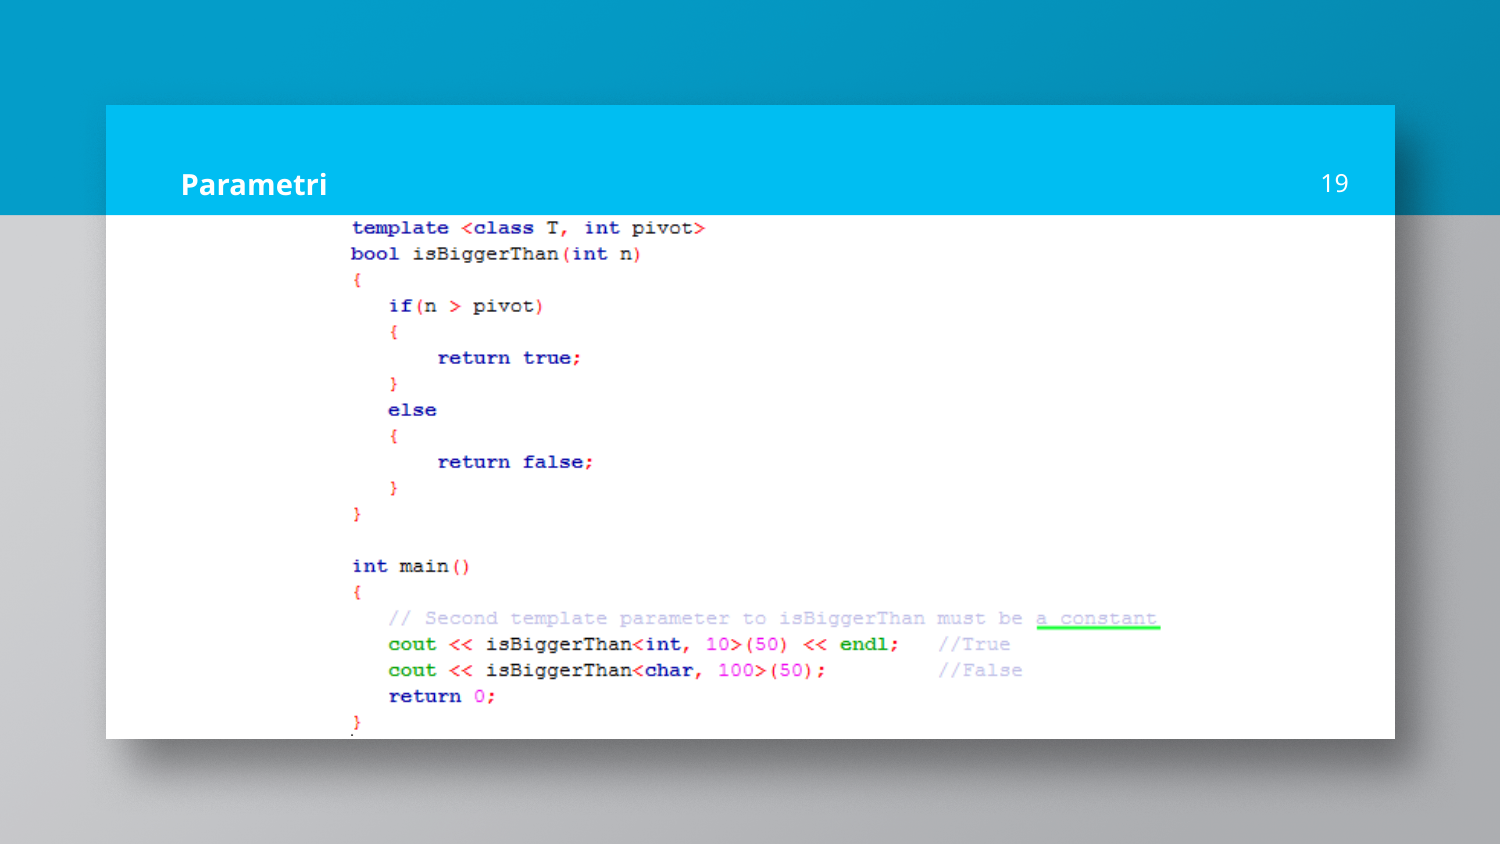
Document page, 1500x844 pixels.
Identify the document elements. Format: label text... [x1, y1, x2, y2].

picture [0, 216, 1500, 844]
title Parametri [165, 106, 1273, 217]
slide_number 19 [1273, 106, 1364, 217]
